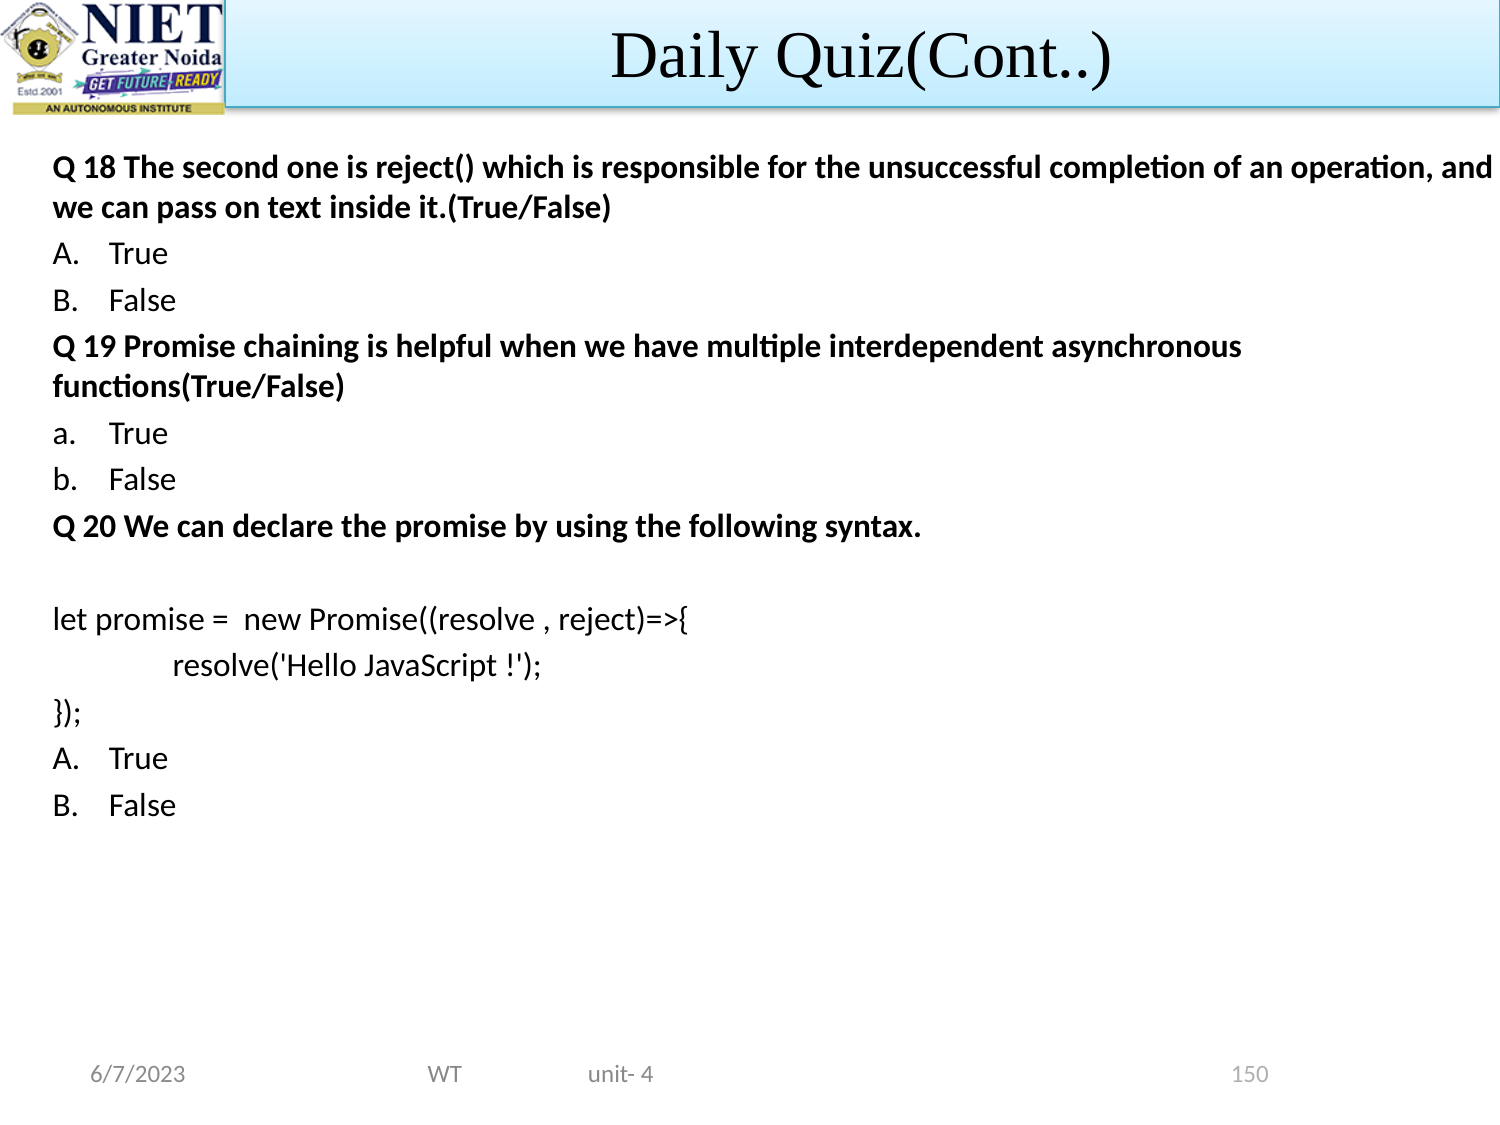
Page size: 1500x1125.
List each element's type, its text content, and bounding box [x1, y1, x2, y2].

text_box Daily Quiz(Cont..) [224, 0, 1500, 108]
list Q 18 The second one is reject() which is responsible for the unsuccessful completion of an operation, and we can pass on text inside it.(True/False) True False Q 19 Promise chaining is helpful when we have multiple interdependent asynchronous functions(True/False) True False Q 20 We can declare the promise by using the following syntax. let promise = new Promise((resolve , reject)=>{ resolve('Hello JavaScript !'); }); True False [37, 137, 1500, 1125]
picture [0, 2, 226, 116]
